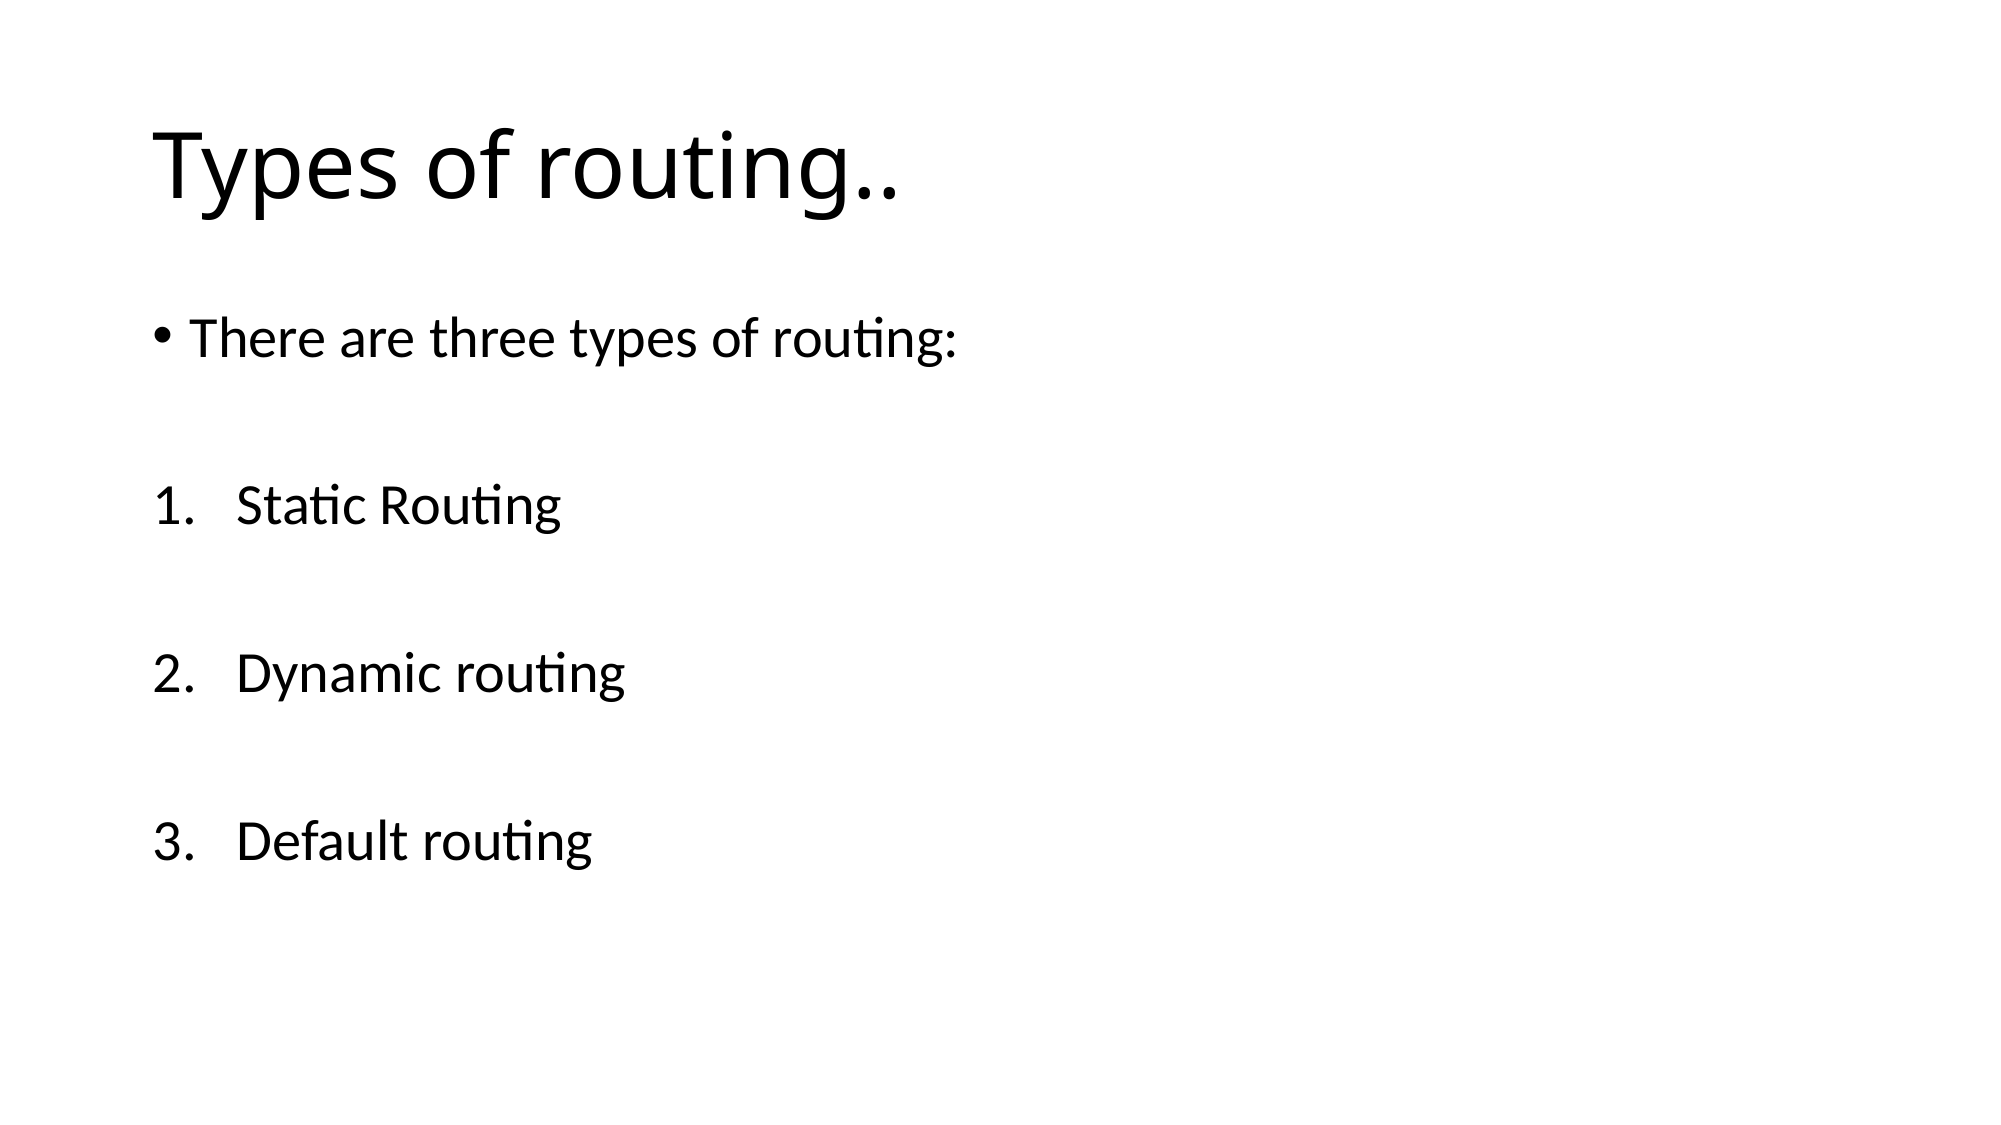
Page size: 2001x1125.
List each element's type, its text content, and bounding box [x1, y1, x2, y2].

list There are three types of routing: Static Routing Dynamic routing Default routing [137, 299, 1863, 1014]
title Types of routing.. [137, 59, 1863, 278]
